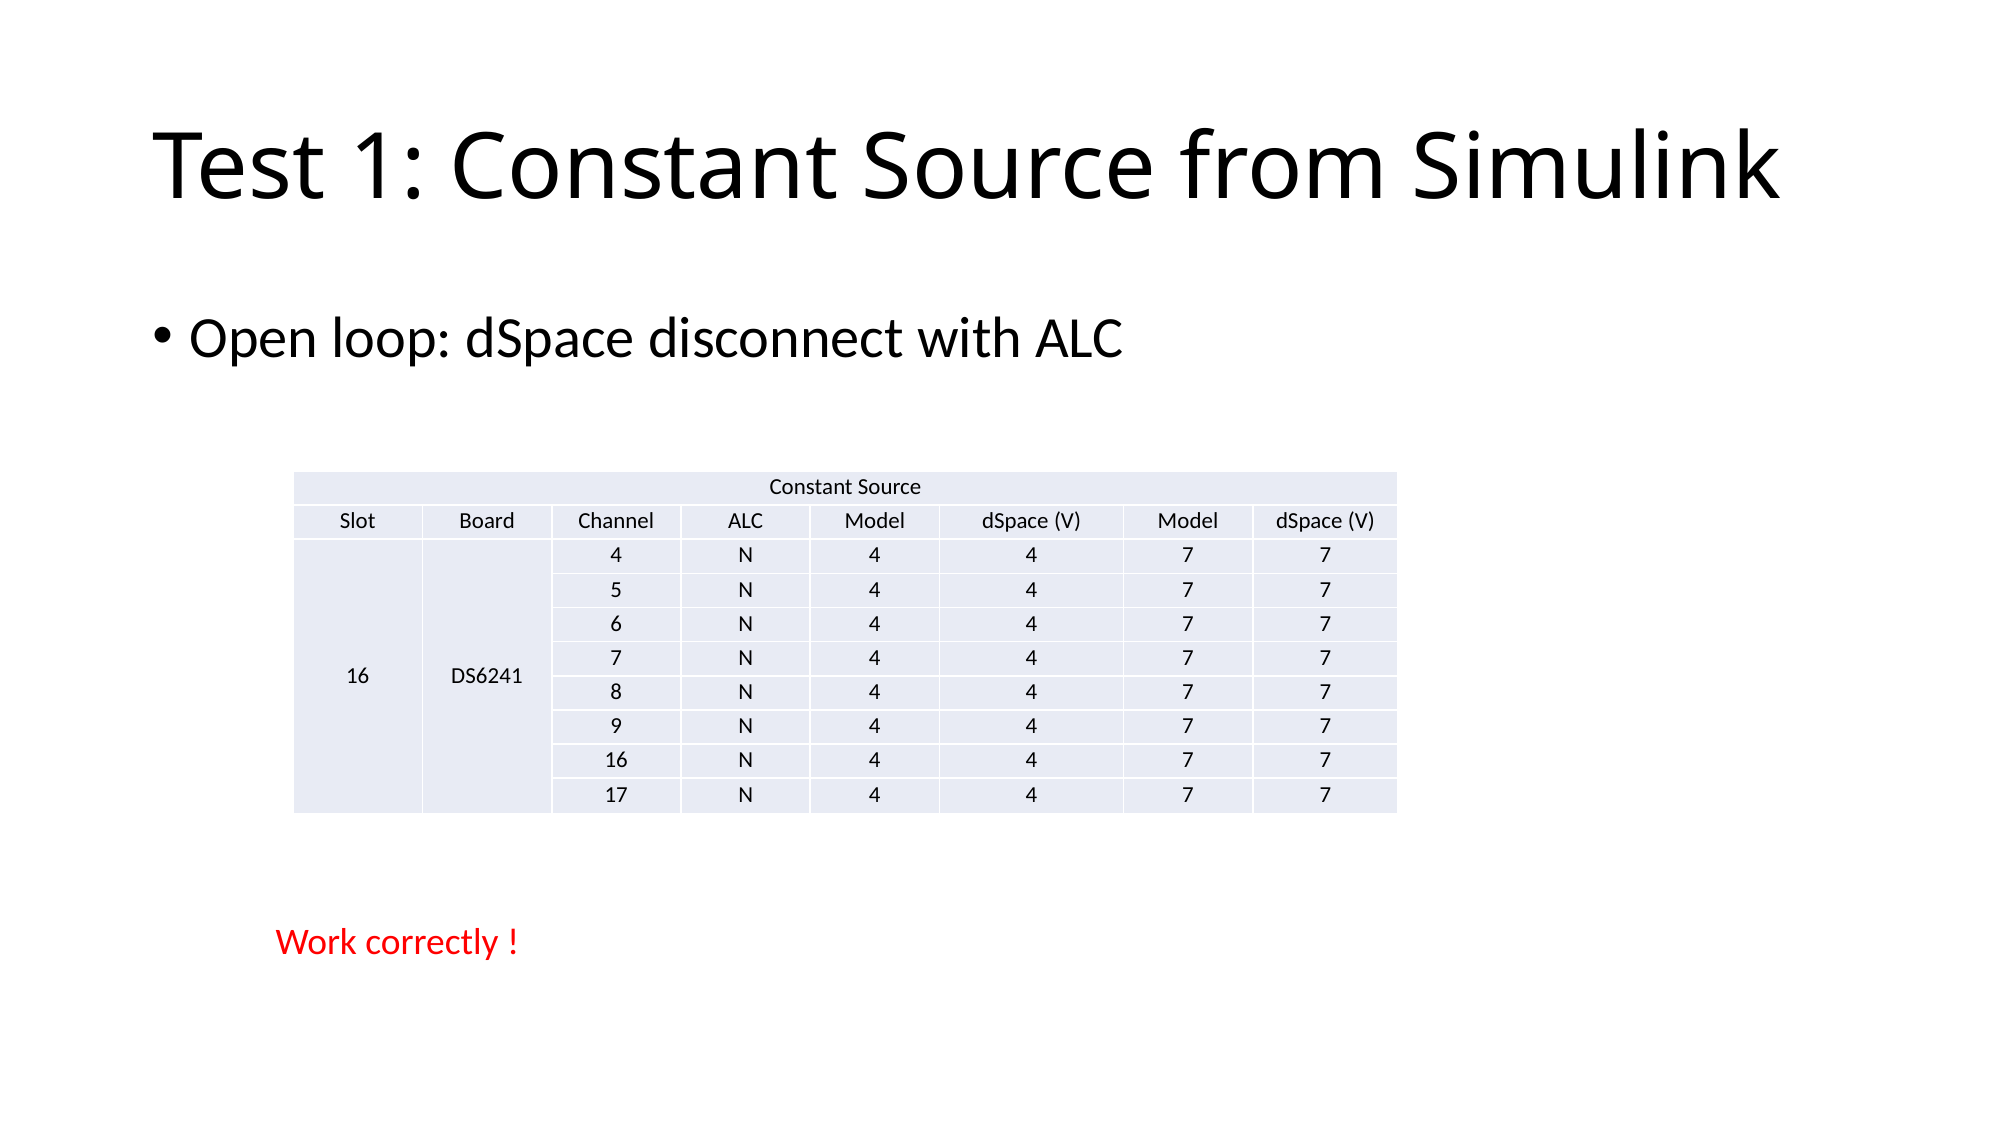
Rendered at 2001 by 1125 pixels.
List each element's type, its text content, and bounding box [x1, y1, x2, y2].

table_cell 6 [553, 608, 680, 641]
table_cell 7 [1124, 677, 1252, 709]
table_cell Model [1124, 506, 1252, 538]
table_cell N [682, 540, 809, 573]
table_cell 7 [1124, 745, 1252, 777]
table_cell dSpace (V) [940, 506, 1123, 538]
table_cell 7 [1254, 711, 1397, 743]
table_cell N [682, 745, 809, 777]
table_cell 4 [553, 540, 680, 573]
table_cell N [682, 608, 809, 641]
table_cell Model [811, 506, 939, 538]
table_cell 4 [940, 574, 1123, 607]
table_cell 7 [1124, 642, 1252, 675]
table_cell 16 [553, 745, 680, 777]
table_cell 16 [294, 540, 422, 813]
table_cell N [682, 711, 809, 743]
table_cell Channel [553, 506, 680, 538]
table_cell 4 [811, 745, 939, 777]
table_cell 4 [811, 540, 939, 573]
table_cell 7 [1254, 677, 1397, 709]
table_cell 4 [940, 745, 1123, 777]
table_cell 5 [553, 574, 680, 607]
table_cell 4 [940, 608, 1123, 641]
text_box Work correctly ! [260, 909, 579, 970]
table_cell 4 [940, 711, 1123, 743]
table_cell 4 [811, 608, 939, 641]
table_cell 7 [1124, 779, 1252, 813]
table_cell 4 [940, 642, 1123, 675]
table_cell ALC [682, 506, 809, 538]
table_cell 9 [553, 711, 680, 743]
list Open loop: dSpace disconnect with ALC [137, 299, 1863, 846]
table_cell 4 [811, 574, 939, 607]
table_cell 7 [1124, 574, 1252, 607]
table_cell 7 [1254, 642, 1397, 675]
table_cell 7 [1124, 711, 1252, 743]
table_cell 7 [553, 642, 680, 675]
table_cell 4 [811, 677, 939, 709]
table_cell 4 [940, 677, 1123, 709]
table_cell 7 [1254, 779, 1397, 813]
table_cell 8 [553, 677, 680, 709]
table_cell 4 [811, 711, 939, 743]
table_cell N [682, 779, 809, 813]
table_cell 7 [1254, 540, 1397, 573]
table_cell DS6241 [423, 540, 551, 813]
table_cell 4 [940, 540, 1123, 573]
table_cell Slot [294, 506, 422, 538]
table_cell 7 [1254, 745, 1397, 777]
table_cell N [682, 574, 809, 607]
table_cell N [682, 677, 809, 709]
title Test 1: Constant Source from Simulink [137, 59, 1863, 278]
table_cell 7 [1254, 574, 1397, 607]
table_cell dSpace (V) [1254, 506, 1397, 538]
table_cell 7 [1124, 608, 1252, 641]
table_cell Board [423, 506, 551, 538]
table_cell N [682, 642, 809, 675]
table_cell 7 [1124, 540, 1252, 573]
table_cell 17 [553, 779, 680, 813]
table_cell 4 [811, 642, 939, 675]
table_cell 7 [1254, 608, 1397, 641]
table_cell 4 [811, 779, 939, 813]
table_header Constant Source [294, 472, 1397, 504]
table_cell 4 [940, 779, 1123, 813]
